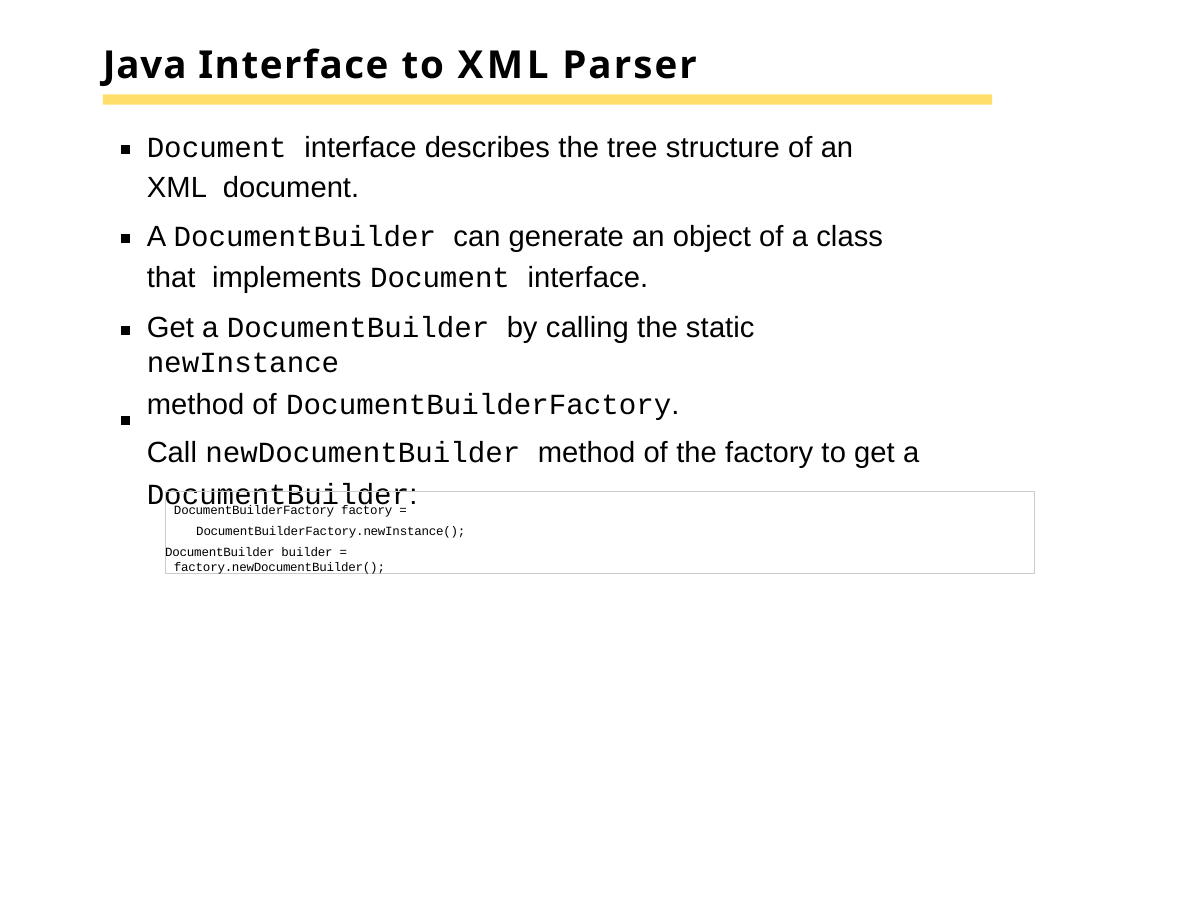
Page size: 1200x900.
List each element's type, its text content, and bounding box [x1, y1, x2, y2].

text_box DocumentBuilderFactory factory = DocumentBuilderFactory.newInstance(); DocumentBuilder builder = factory.newDocumentBuilder(); [165, 491, 1035, 574]
text_box Document interface describes the tree structure of an XML document. A DocumentBuilder can generate an object of a class that implements Document interface. Get a DocumentBuilder by calling the static newInstance method of DocumentBuilderFactory. Call newDocumentBuilder method of the factory to get a DocumentBuilder: [144, 123, 953, 511]
title Java Interface to XML Parser [100, 39, 1100, 191]
